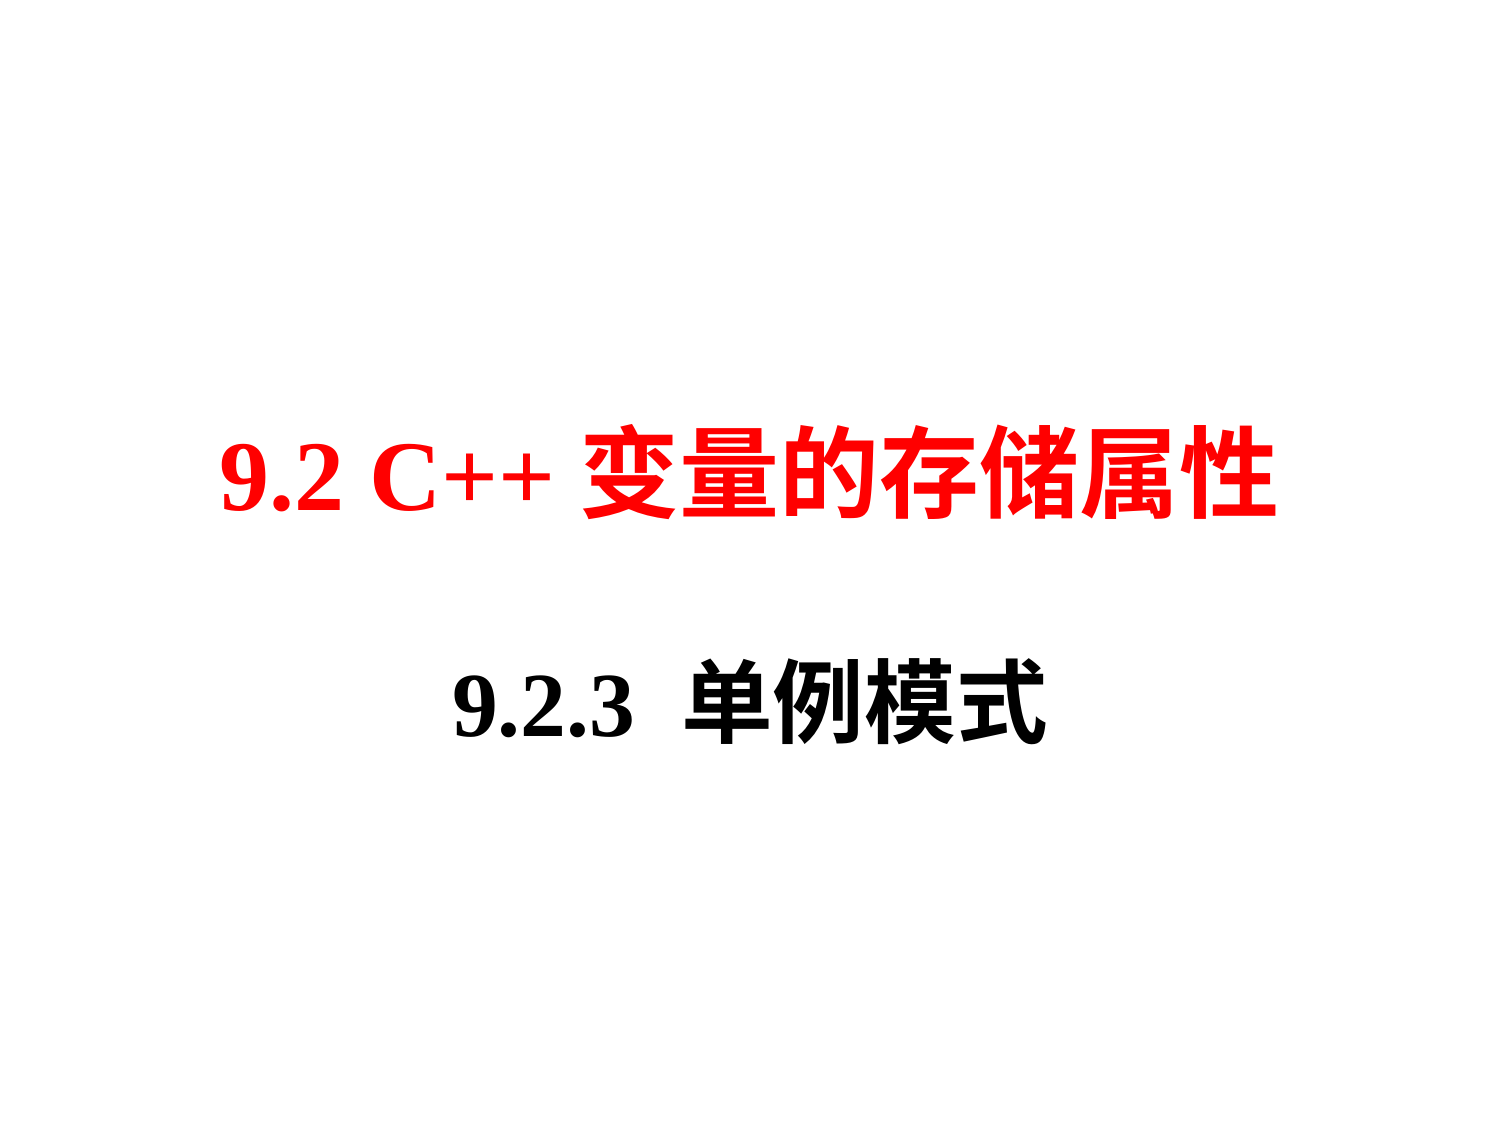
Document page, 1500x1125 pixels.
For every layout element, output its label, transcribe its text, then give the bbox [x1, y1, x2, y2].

title 9.2 C++变量的存储属性 [112, 349, 1388, 591]
subtitle 9.2.3 单例模式 [224, 637, 1276, 926]
